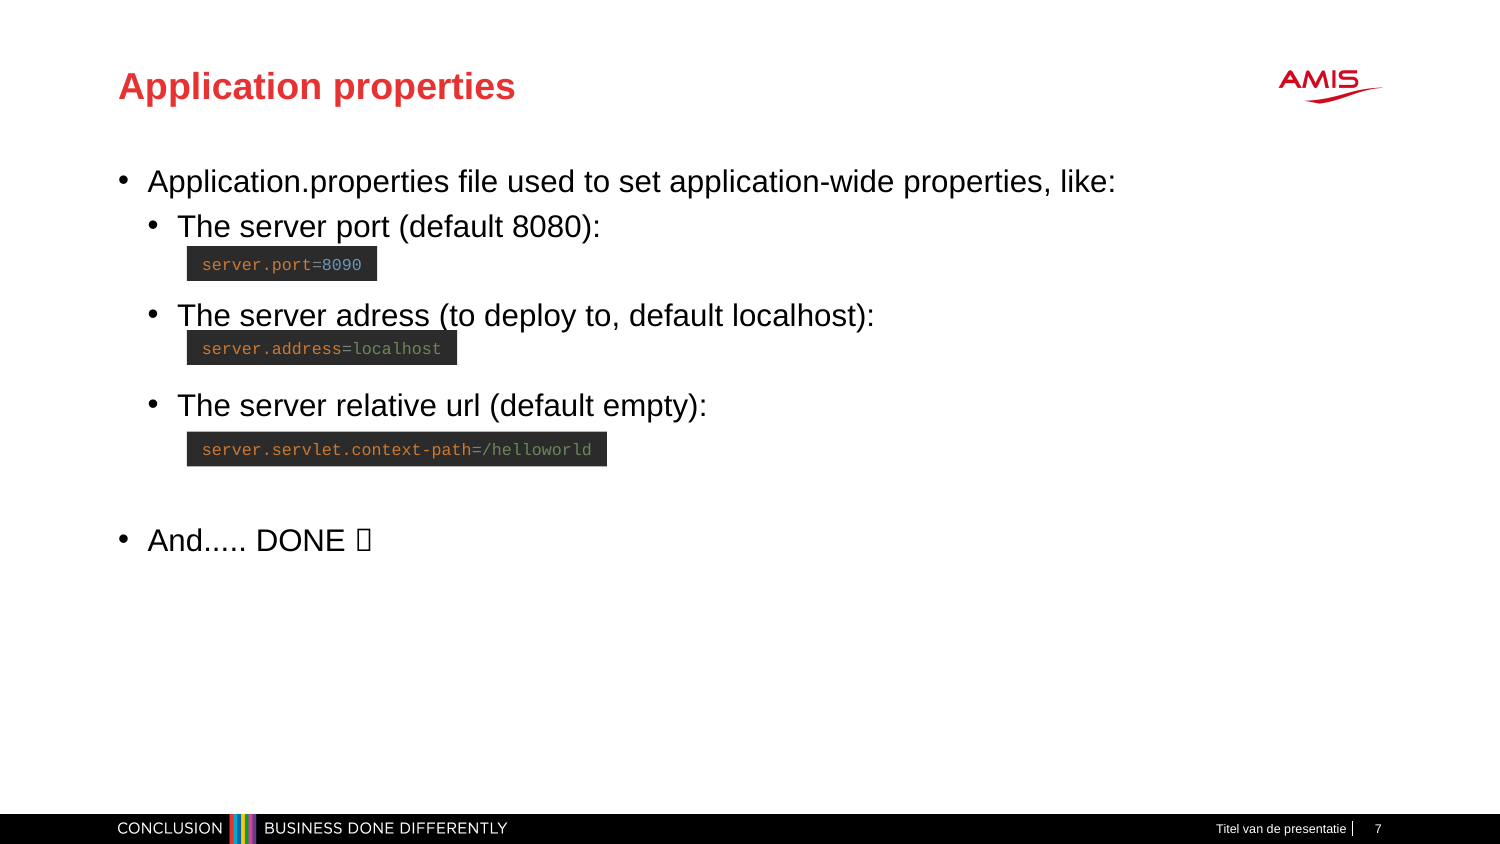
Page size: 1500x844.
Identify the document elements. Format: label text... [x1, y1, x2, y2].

picture [1205, 58, 1388, 106]
slide_number 7 [1358, 820, 1382, 839]
title Application properties [118, 47, 1205, 130]
text_box server.servlet.context-path=/helloworld [186, 431, 607, 467]
text_box server.port=8090 [186, 246, 378, 281]
text_box server.address=localhost [186, 330, 458, 365]
picture [239, 814, 1500, 844]
footer Titel van de presentatie [814, 820, 1347, 839]
picture [0, 814, 236, 844]
list Application.properties file used to set application-wide properties, like: The server port (default 8080): The server adress (to deploy to, default localhost): The server relative url (default empty): And..... DONE  [118, 153, 1205, 774]
